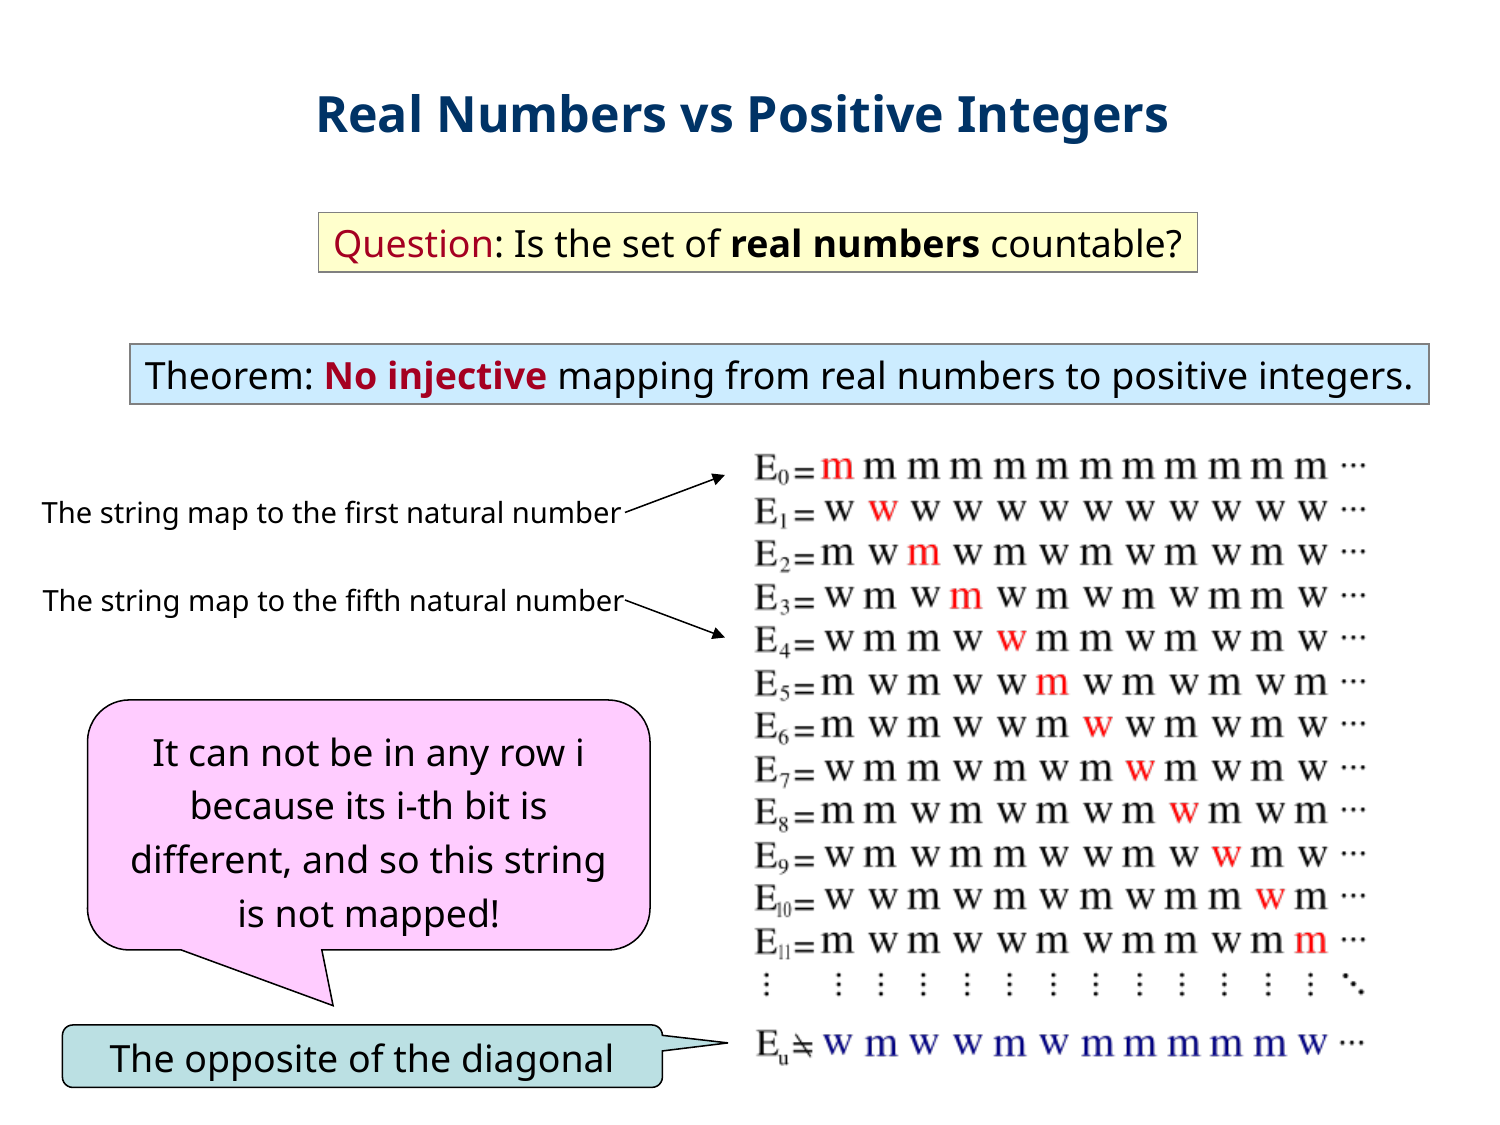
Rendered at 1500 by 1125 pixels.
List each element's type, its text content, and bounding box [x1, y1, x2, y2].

text_box It can not be in any row i because its i-th bit is different, and so this string is not mapped! [87, 699, 651, 1006]
picture [724, 437, 1396, 1102]
text_box Question: Is the set of real numbers countable? [318, 212, 1198, 273]
text_box Real Numbers vs Positive Integers [300, 74, 1185, 150]
text_box [638, 473, 719, 508]
text_box The string map to the first natural number [26, 487, 638, 538]
text_box Theorem: No injective mapping from real numbers to positive integers. [130, 344, 1429, 404]
text_box The string map to the fifth natural number [27, 574, 640, 625]
text_box The opposite of the diagonal [62, 1024, 719, 1088]
text_box [640, 605, 719, 639]
